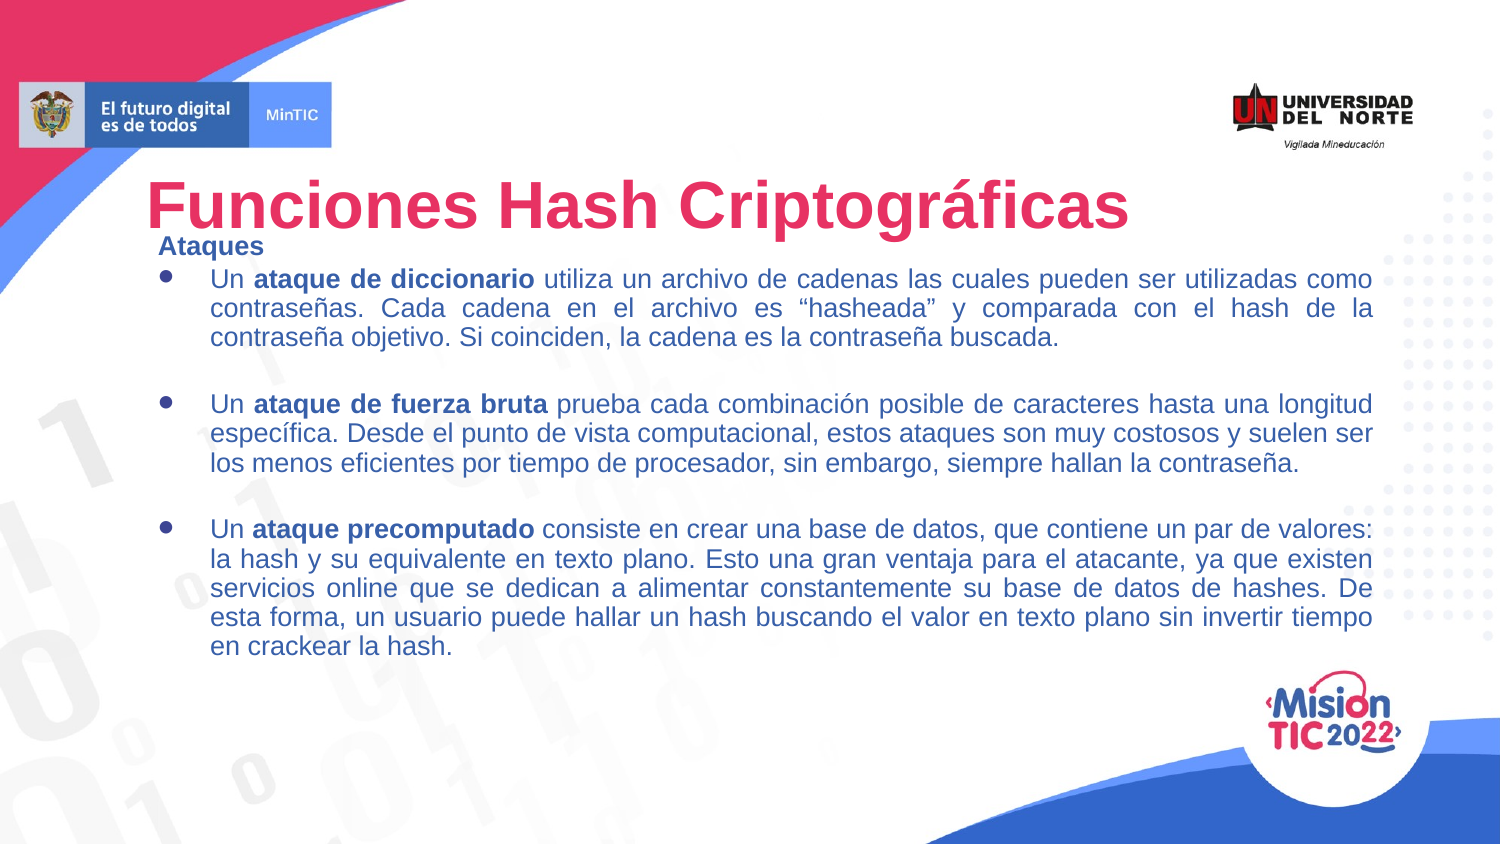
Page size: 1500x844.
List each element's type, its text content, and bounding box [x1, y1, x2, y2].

text_box Ataques Un ataque de diccionario utiliza un archivo de cadenas las cuales pueden ser utilizadas como contraseñas. Cada cadena en el archivo es “hasheada” y comparada con el hash de la contraseña objetivo. Si coinciden, la cadena es la contraseña buscada. Un ataque de fuerza bruta prueba cada combinación posible de caracteres hasta una longitud específica. Desde el punto de vista computacional, estos ataques son muy costosos y suelen ser los menos eficientes por tiempo de procesador, sin embargo, siempre hallan la contraseña. Un ataque precomputado consiste en crear una base de datos, que contiene un par de valores: la hash y su equivalente en texto plano. Esto una gran ventaja para el atacante, ya que existen servicios online que se dedican a alimentar constantemente su base de datos de hashes. De esta forma, un usuario puede hallar un hash buscando el valor en texto plano sin invertir tiempo en crackear la hash. [135, 225, 1373, 773]
text_box Funciones Hash Criptográficas [135, 68, 1373, 225]
picture [0, 0, 1500, 844]
